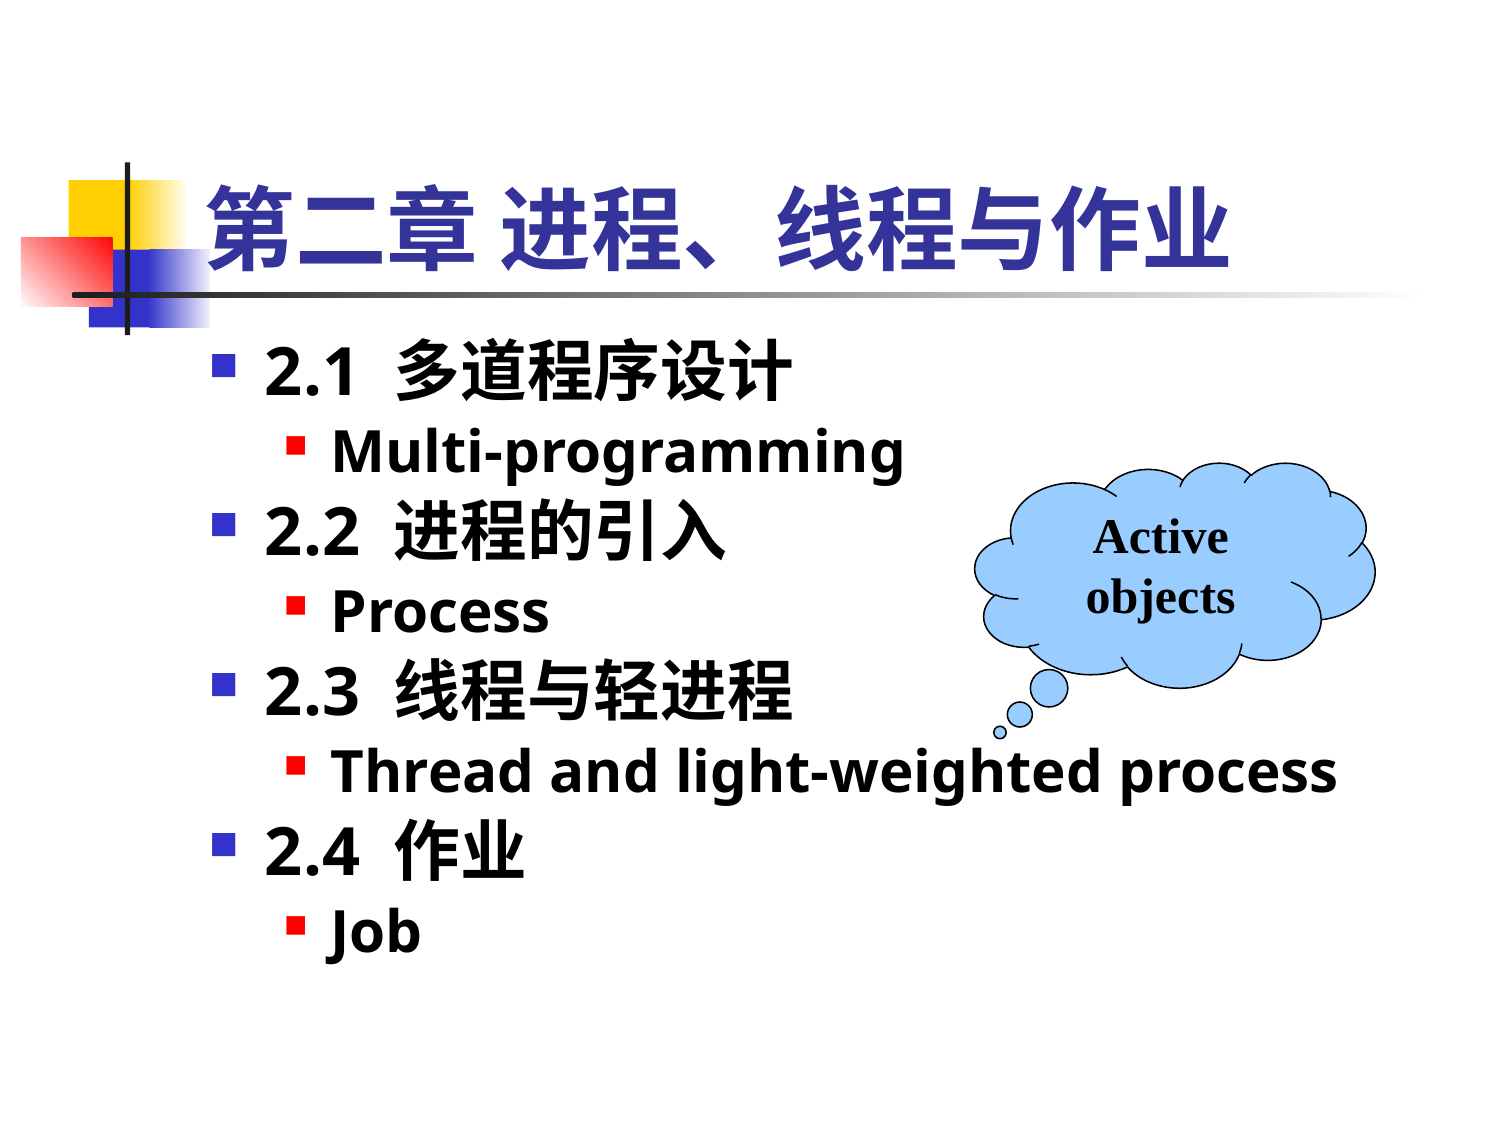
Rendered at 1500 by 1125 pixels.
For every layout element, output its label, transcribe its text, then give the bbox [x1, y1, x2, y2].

text_box Active objects [974, 463, 1376, 689]
text_box Active objects [1007, 701, 1033, 728]
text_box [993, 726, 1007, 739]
list 2.1 多道程序设计 Multi-programming 2.2 进程的引入 Process 2.3 线程与轻进程 Thread and light-weighted process 2.4 作业 Job [193, 330, 1470, 1007]
text_box Active objects [1030, 669, 1068, 708]
title 第二章 进程、线程与作业 [188, 101, 1468, 289]
